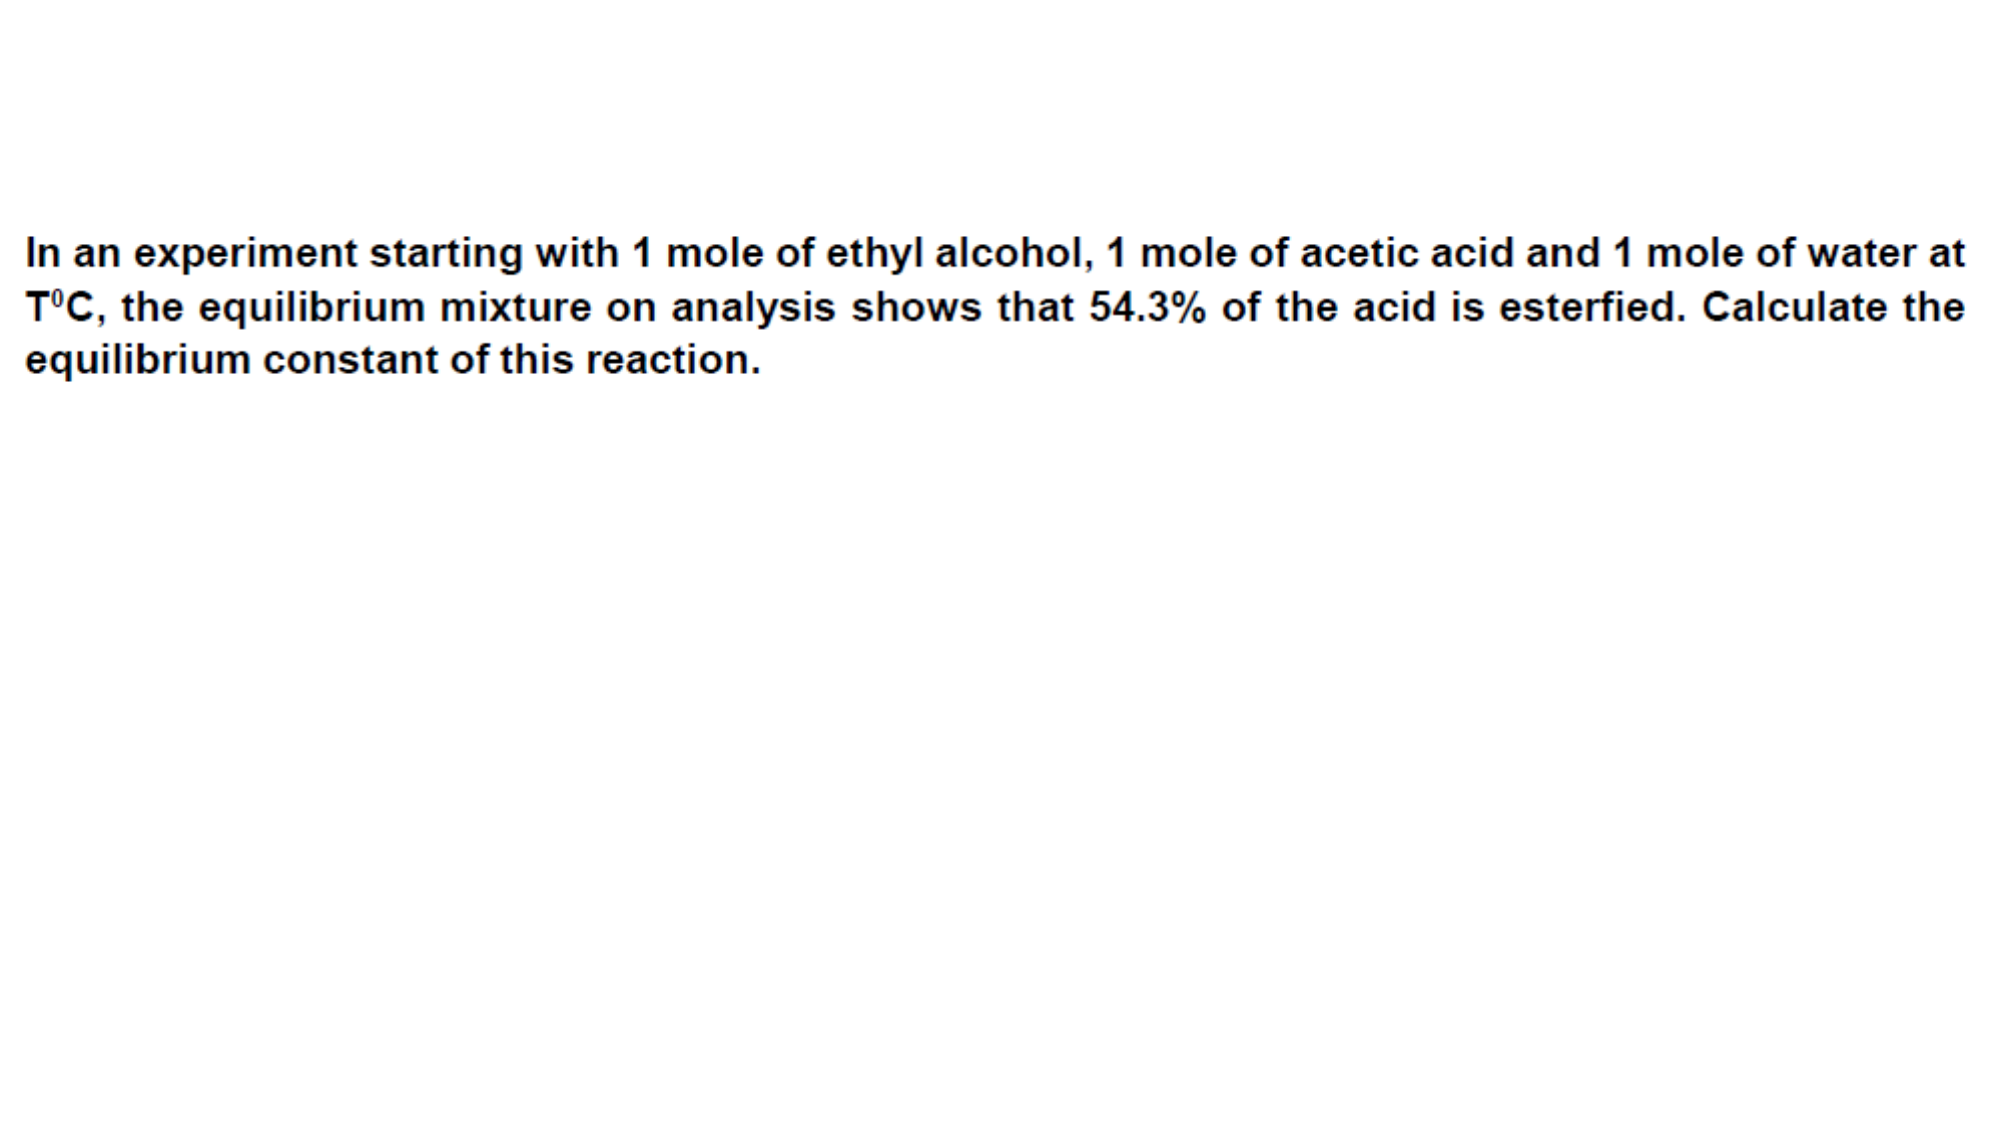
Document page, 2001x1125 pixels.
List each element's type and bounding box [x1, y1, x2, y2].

picture [16, 231, 1981, 388]
